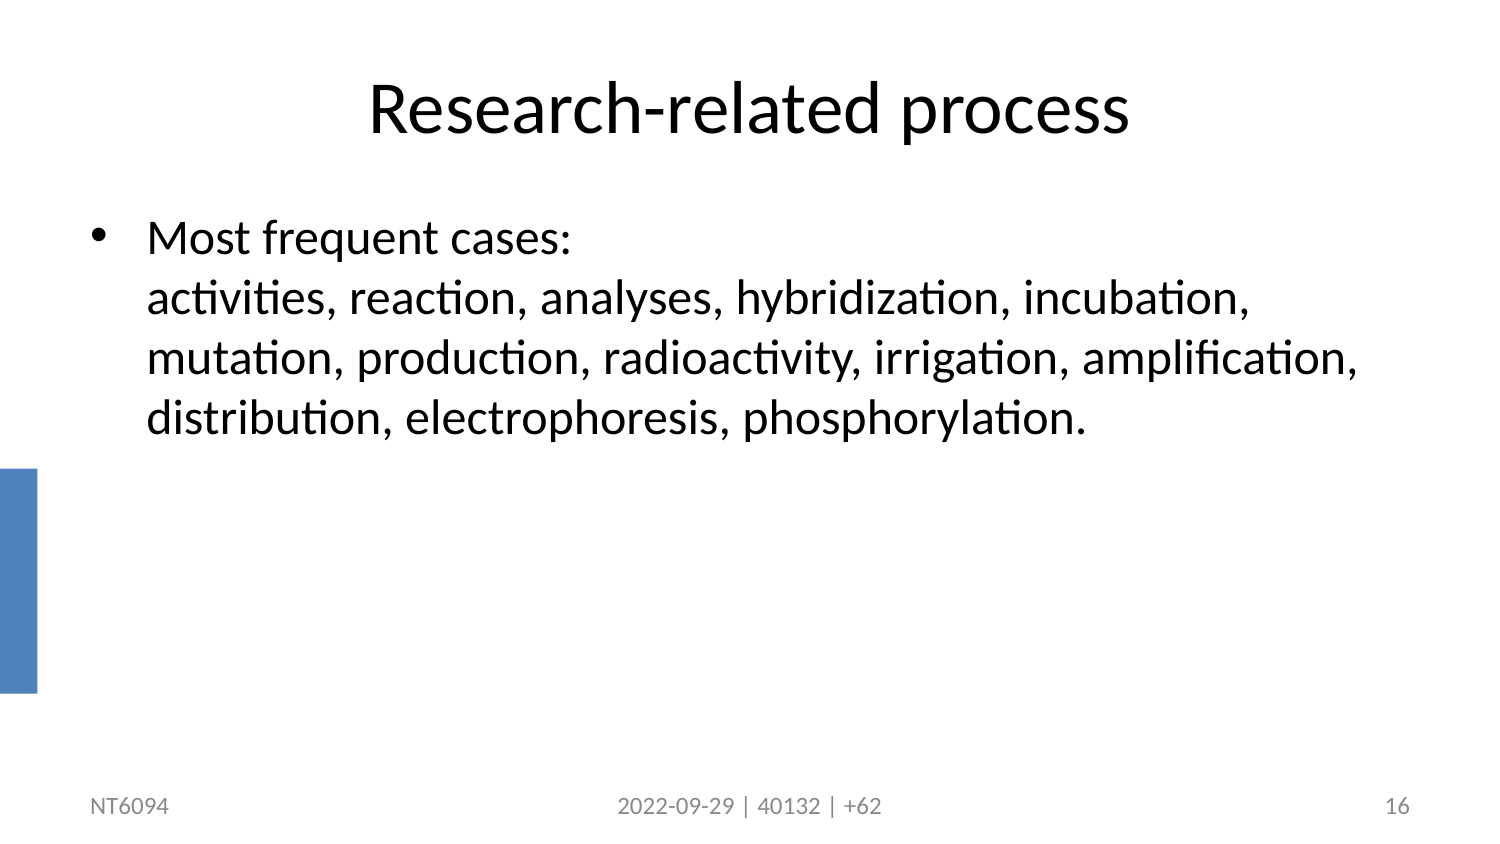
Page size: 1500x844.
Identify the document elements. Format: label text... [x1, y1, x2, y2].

list Most frequent cases: activities, reaction, analyses, hybridization, incubation, mutation, production, radioactivity, irrigation, amplification, distribution, electrophoresis, phosphorylation. [74, 196, 1426, 754]
title Research-related process [74, 33, 1426, 175]
slide_number NT6094 [75, 782, 463, 827]
slide_number 16 [1074, 782, 1425, 827]
footer 2022-09-29 | 40132 | +62 [512, 782, 988, 827]
